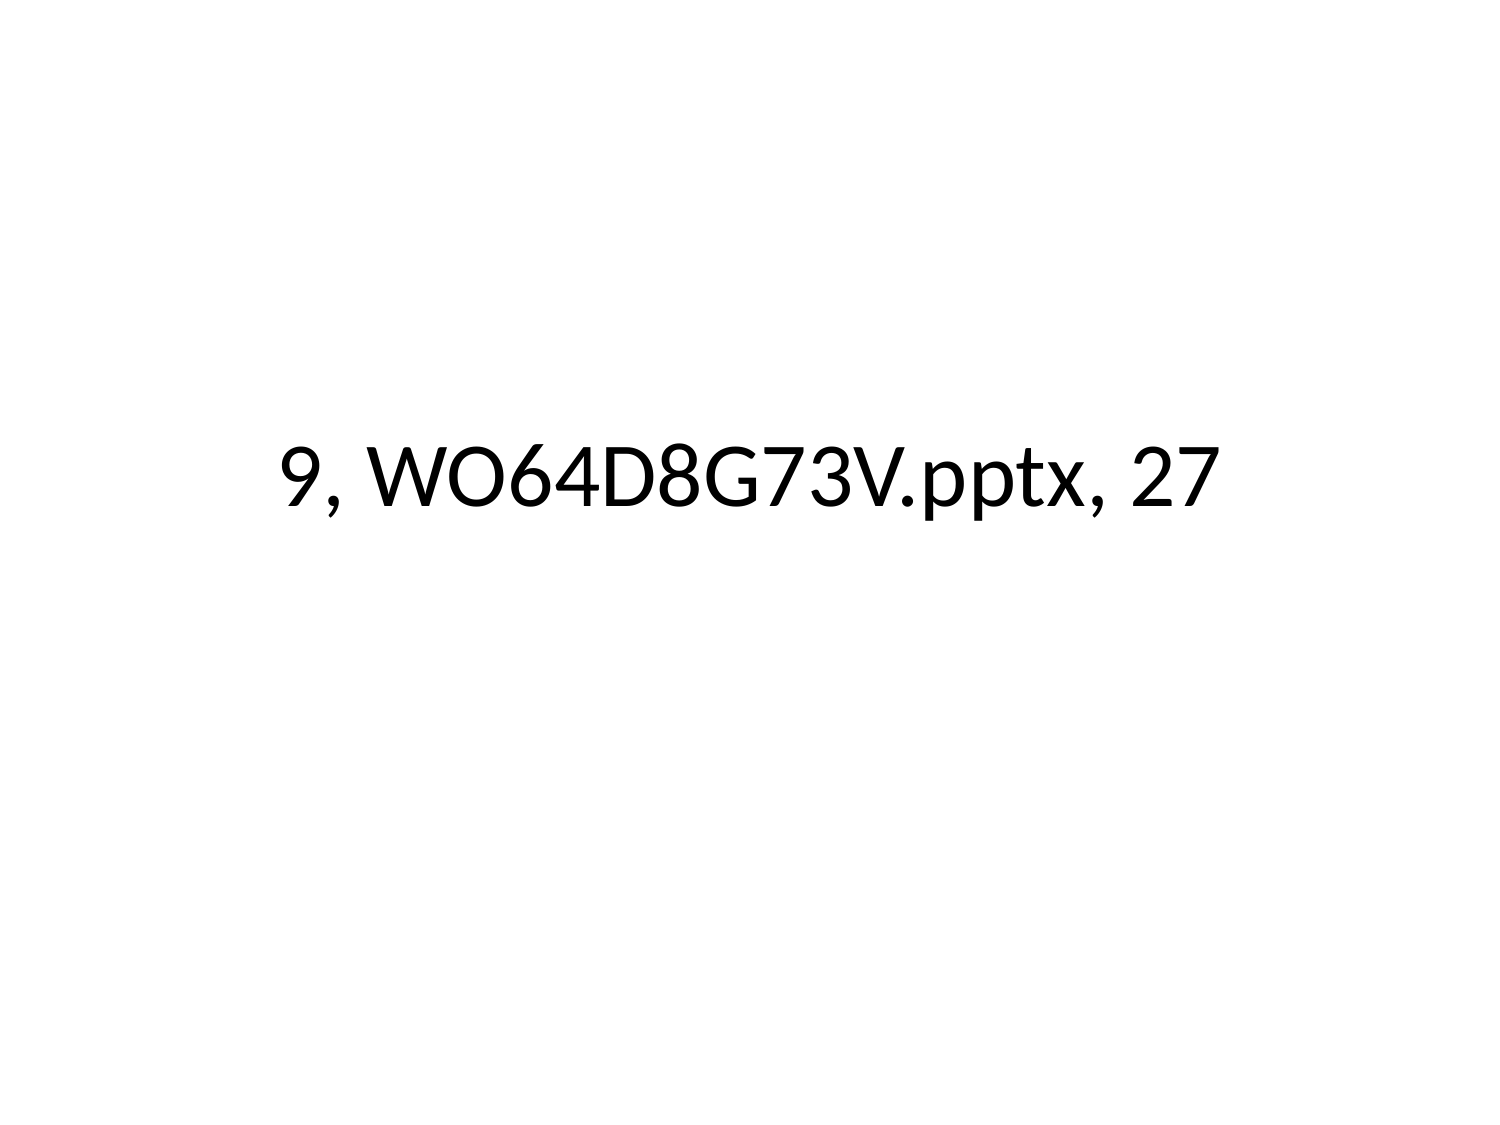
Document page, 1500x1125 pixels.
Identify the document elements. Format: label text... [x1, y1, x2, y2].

title 9, WO64D8G73V.pptx, 27 [112, 349, 1388, 591]
